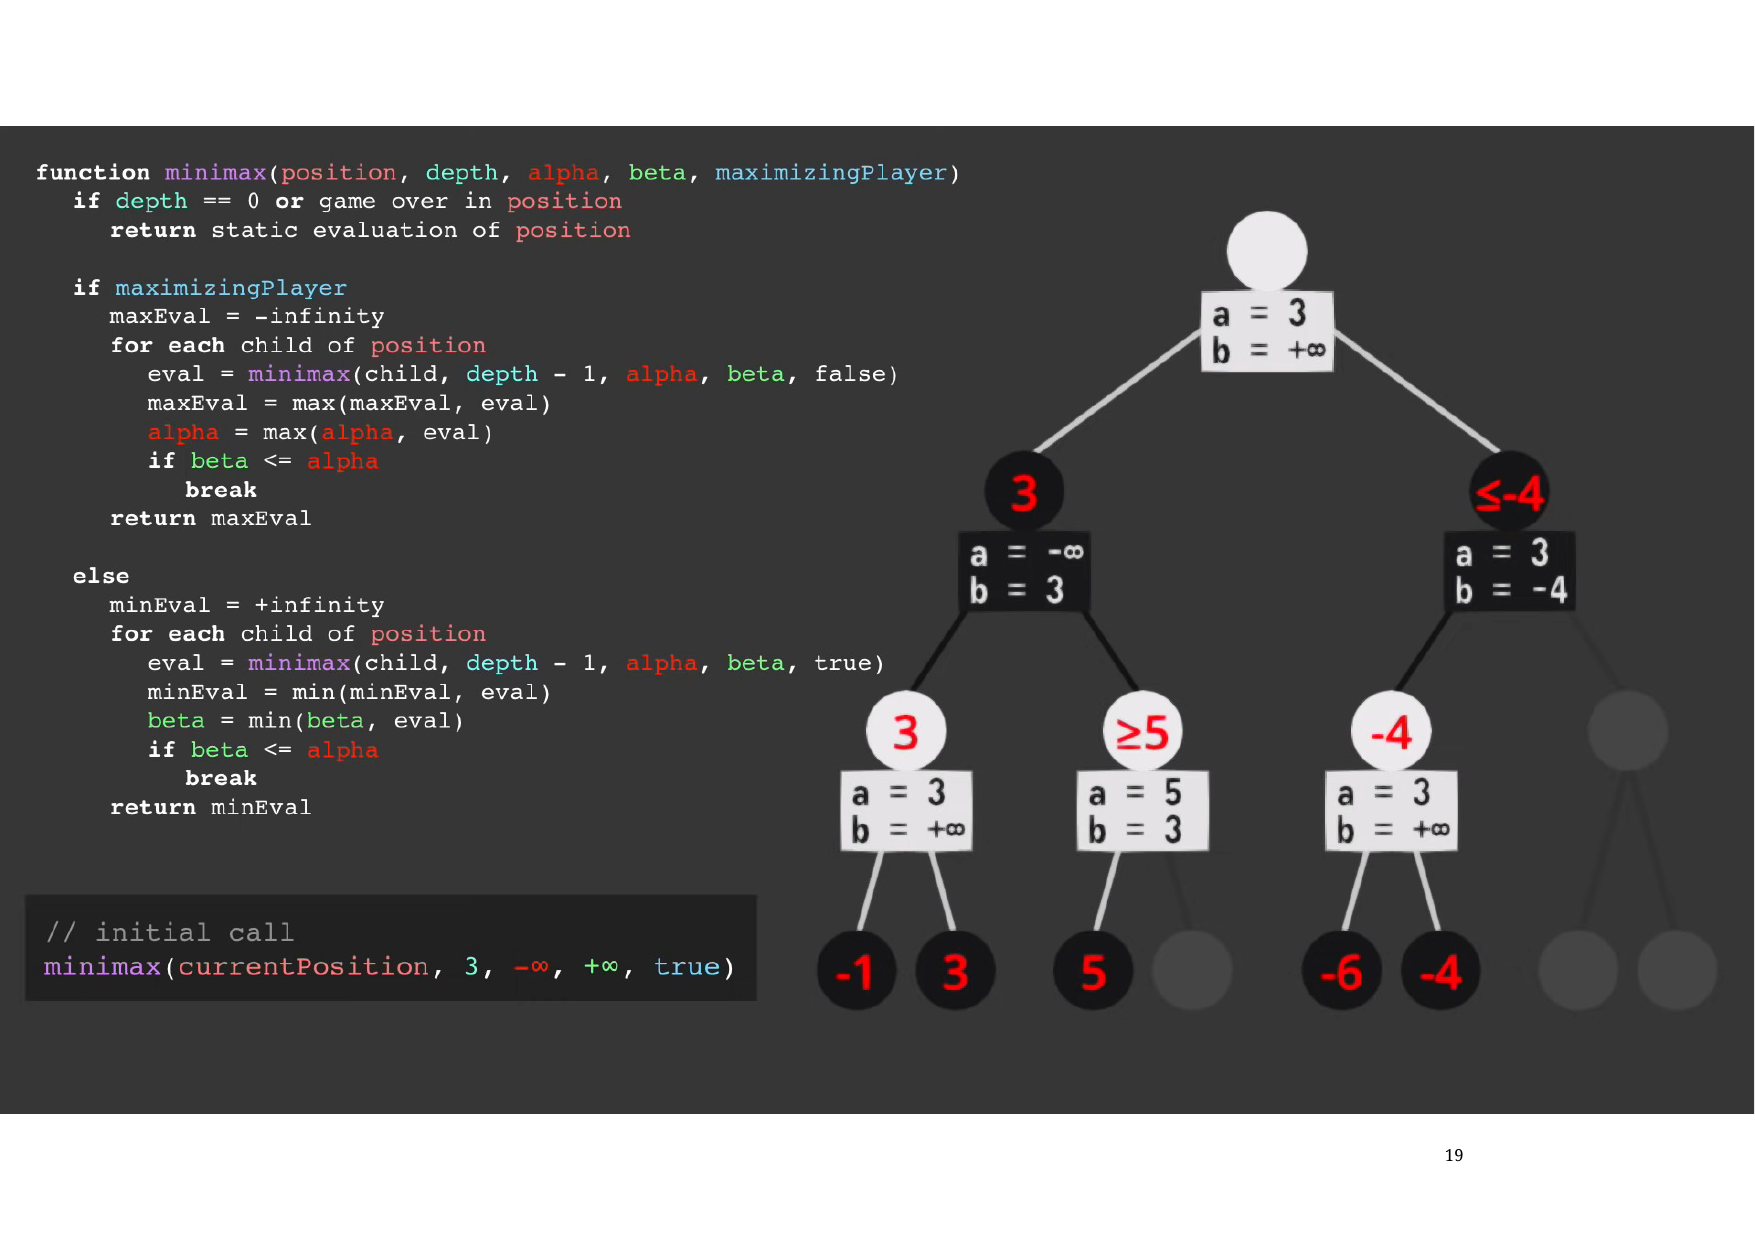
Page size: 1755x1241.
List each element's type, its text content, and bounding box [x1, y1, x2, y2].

slide_number 19 [1438, 1149, 1471, 1241]
picture [0, 126, 1755, 1114]
